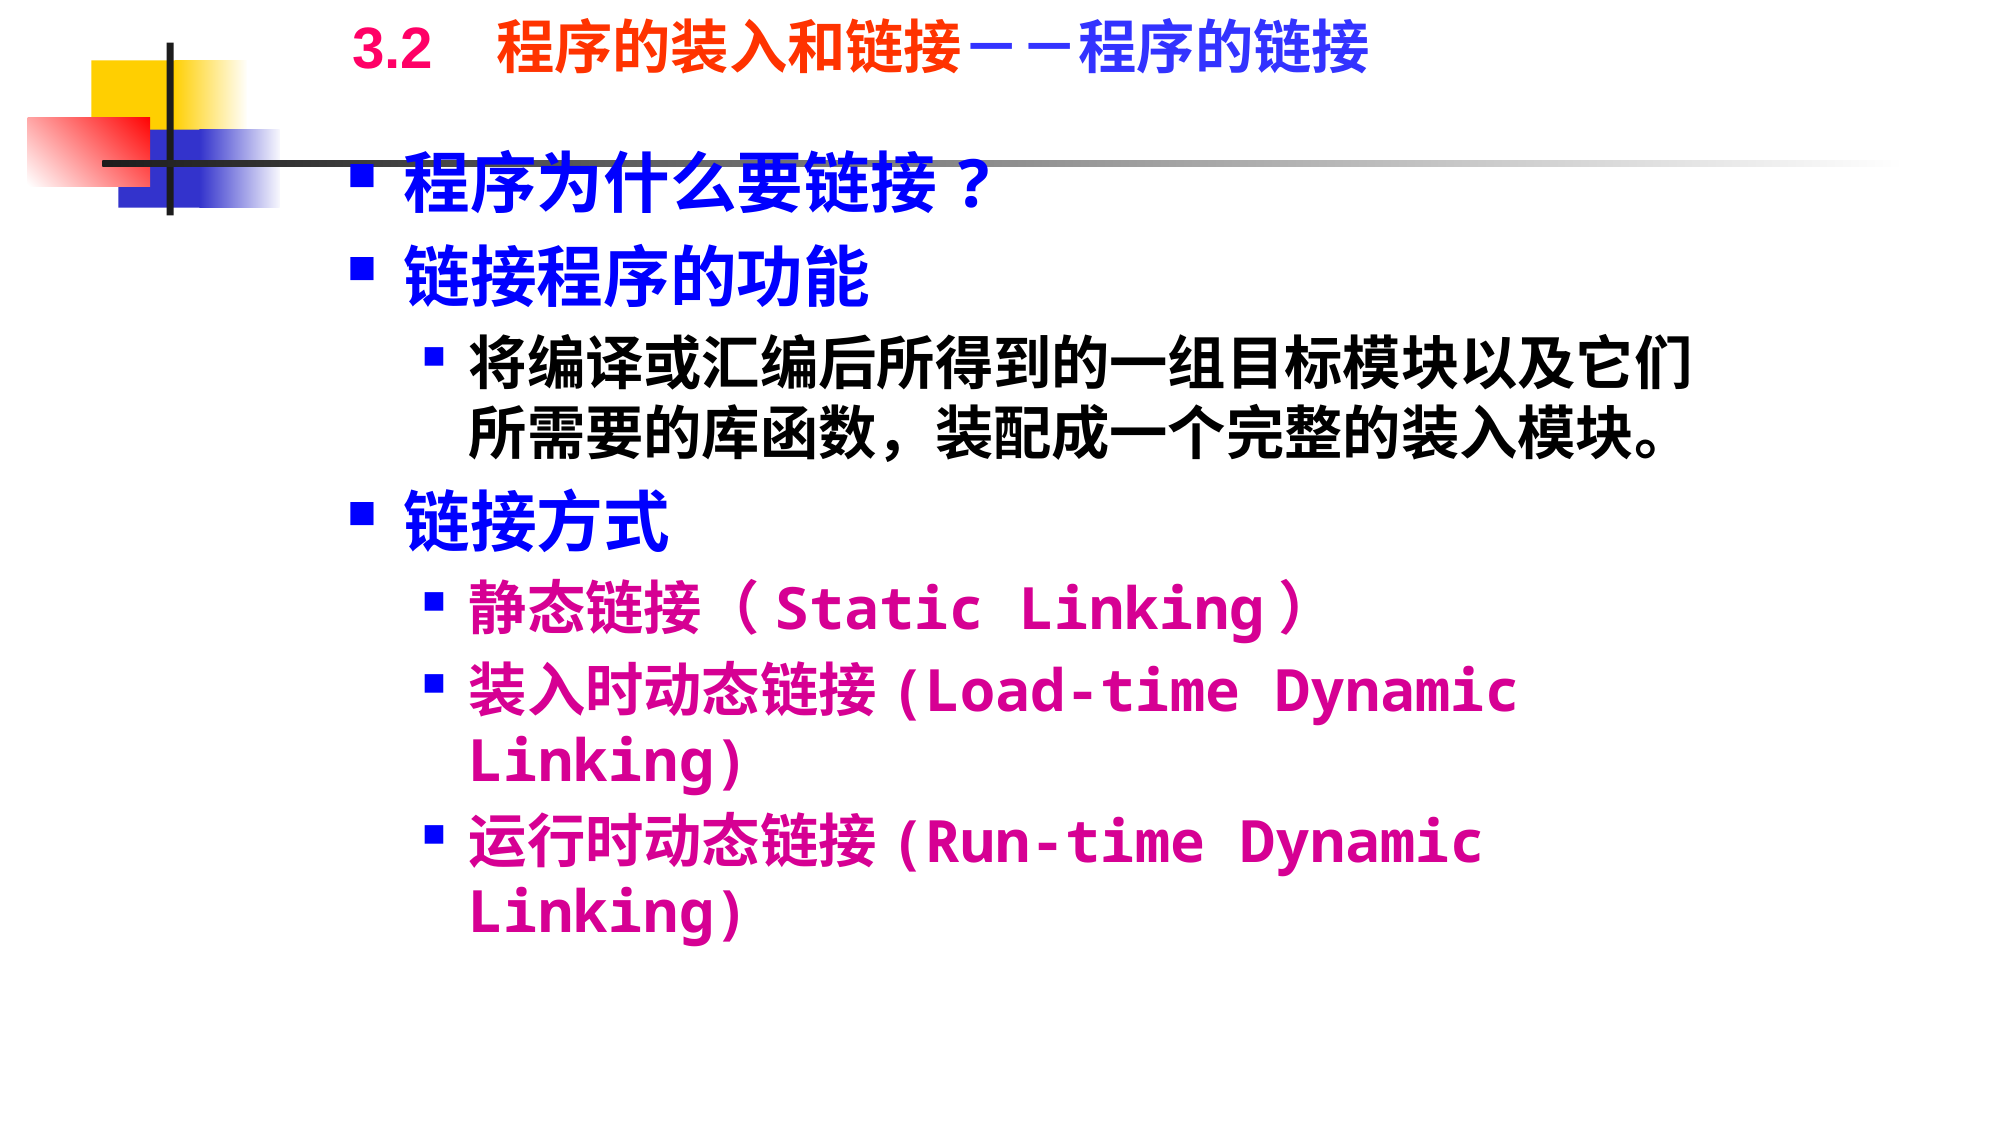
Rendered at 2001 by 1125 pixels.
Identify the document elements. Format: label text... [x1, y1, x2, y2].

text_box 3.2 程序的装入和链接－－程序的链接 [337, 0, 1588, 88]
list 程序为什么要链接? 链接程序的功能 将编译或汇编后所得到的一组目标模块以及它们所需要的库函数，装配成一个完整的装入模块。 链接方式 静态链接（Static Linking） 装入时动态链接(Load-time Dynamic Linking) 运行时动态链接(Run-time Dynamic Linking) [332, 133, 1720, 997]
